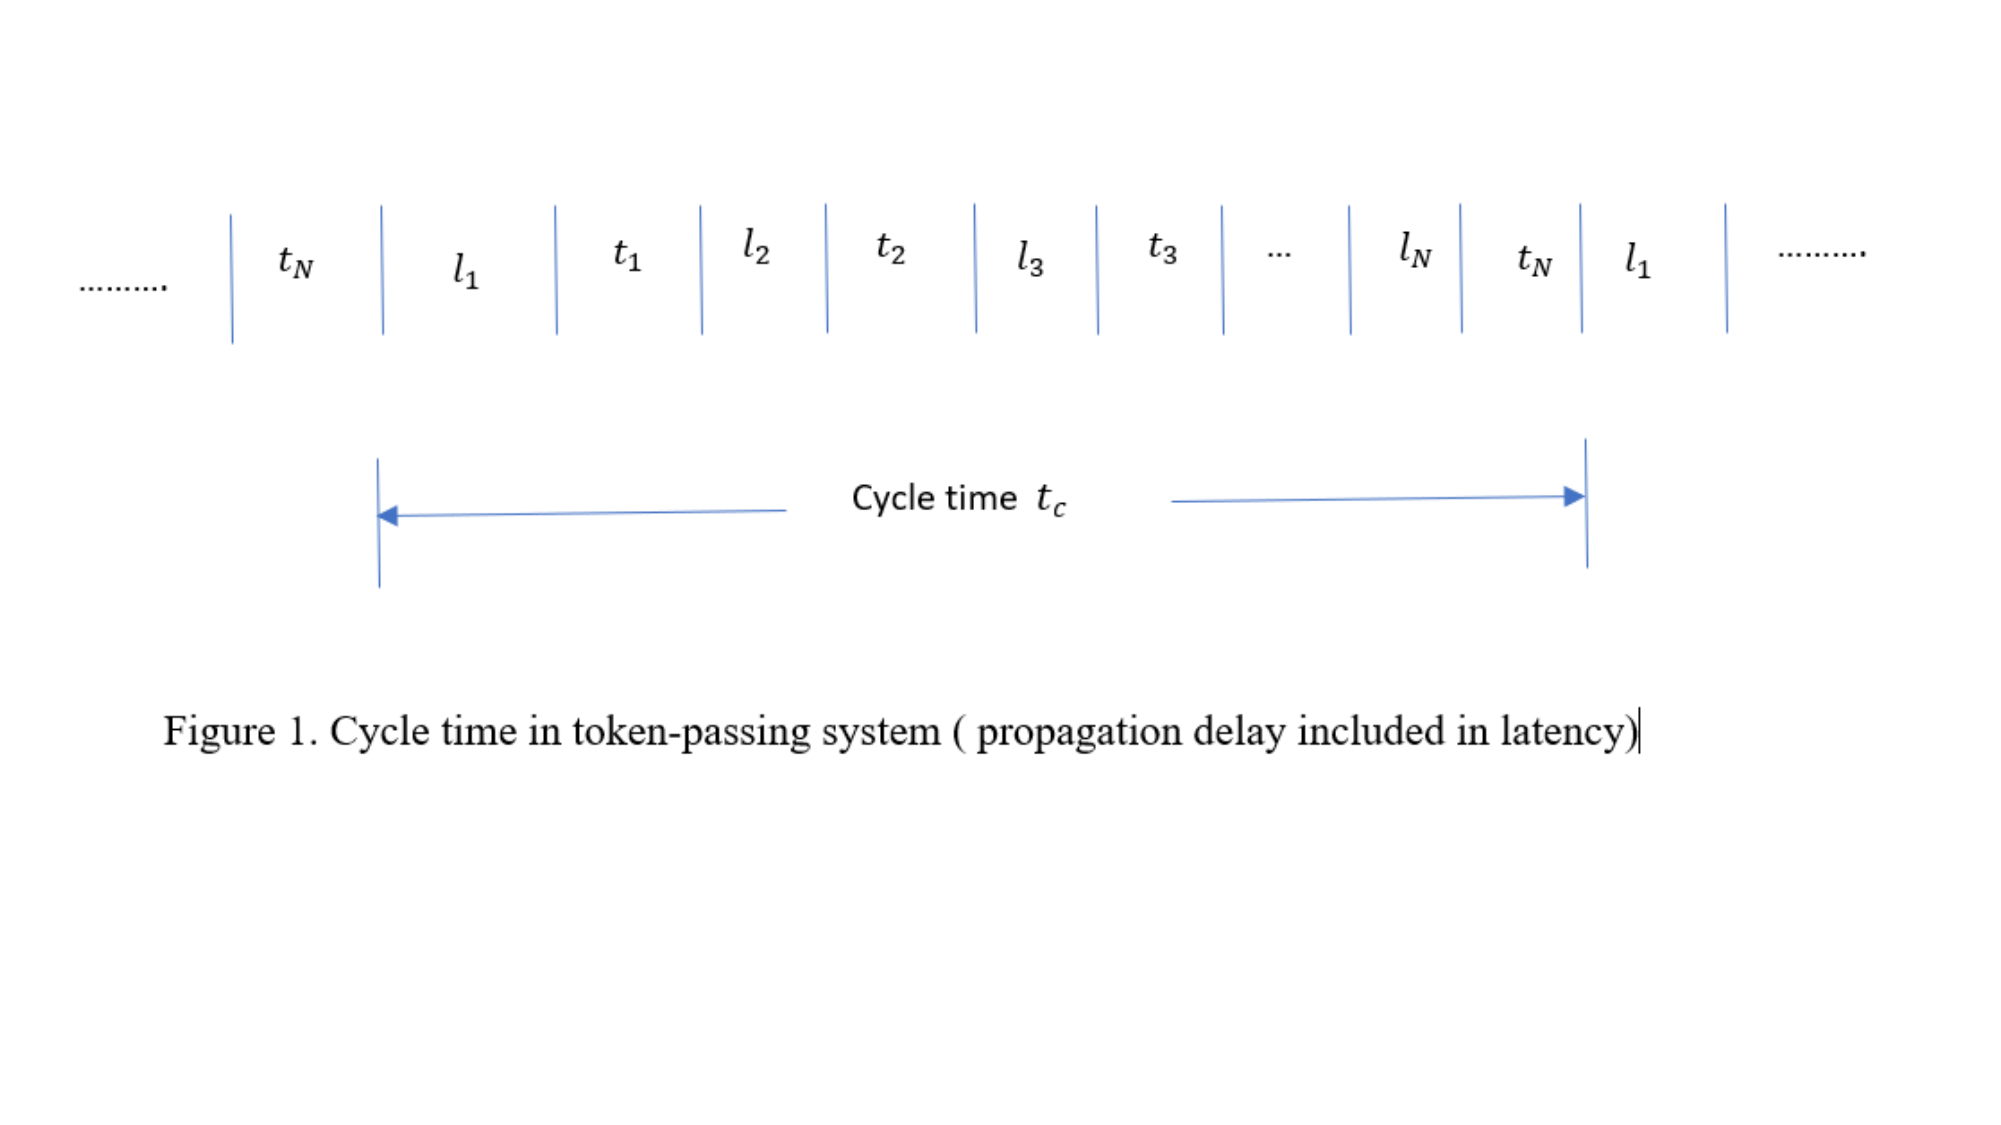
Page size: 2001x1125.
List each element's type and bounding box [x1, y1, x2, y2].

picture [26, 101, 1974, 790]
